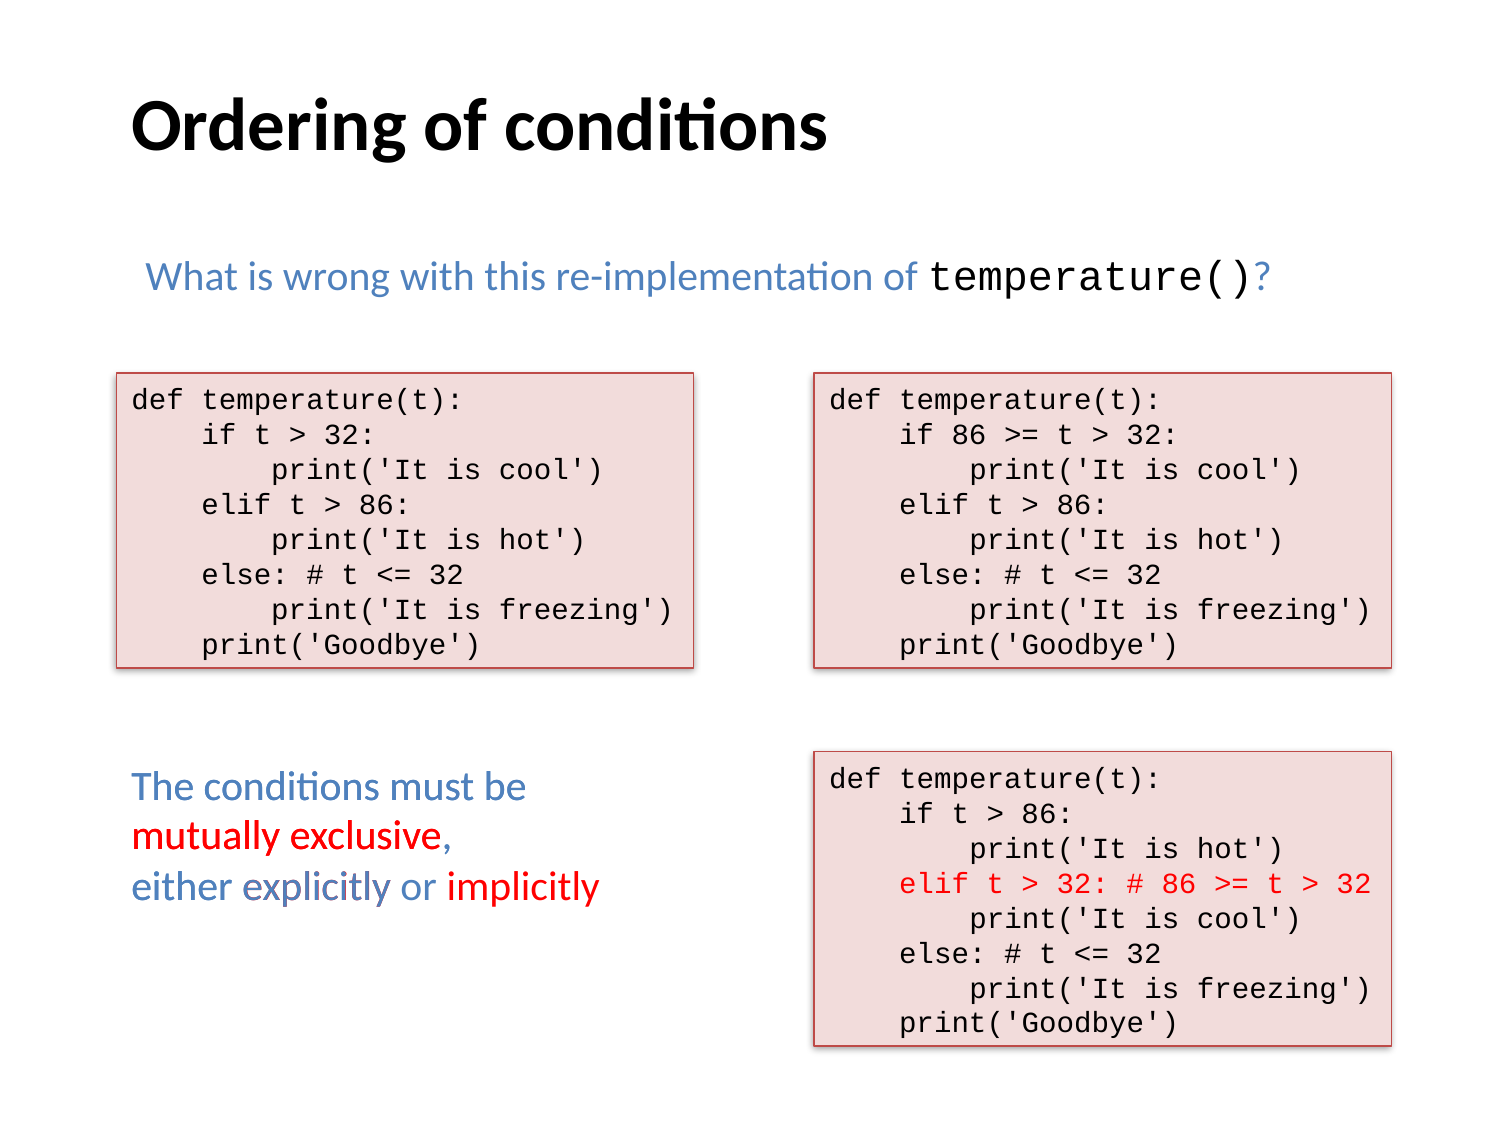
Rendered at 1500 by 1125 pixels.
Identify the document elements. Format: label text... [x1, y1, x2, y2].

text_box def temperature(t): if t > 32: print('It is cool') elif t > 86: print('It is hot') else: # t <= 32 print('It is freezing') print('Goodbye') [116, 372, 694, 669]
text_box def temperature(t): if 86 >= t > 32: print('It is cool') elif t > 86: print('It is hot') else: # t <= 32 print('It is freezing') print('Goodbye') [813, 372, 1392, 669]
text_box The conditions must be mutually exclusive, either explicitly or implicitly [116, 750, 694, 916]
text_box Ordering of conditions [116, 0, 1392, 242]
text_box What is wrong with this re-implementation of temperature()? [130, 241, 1288, 307]
text_box def temperature(t): if t > 86: print('It is hot') elif t > 32: # 86 >= t > 32 print('It is cool') else: # t <= 32 print('It is freezing') print('Goodbye') [813, 751, 1392, 1047]
